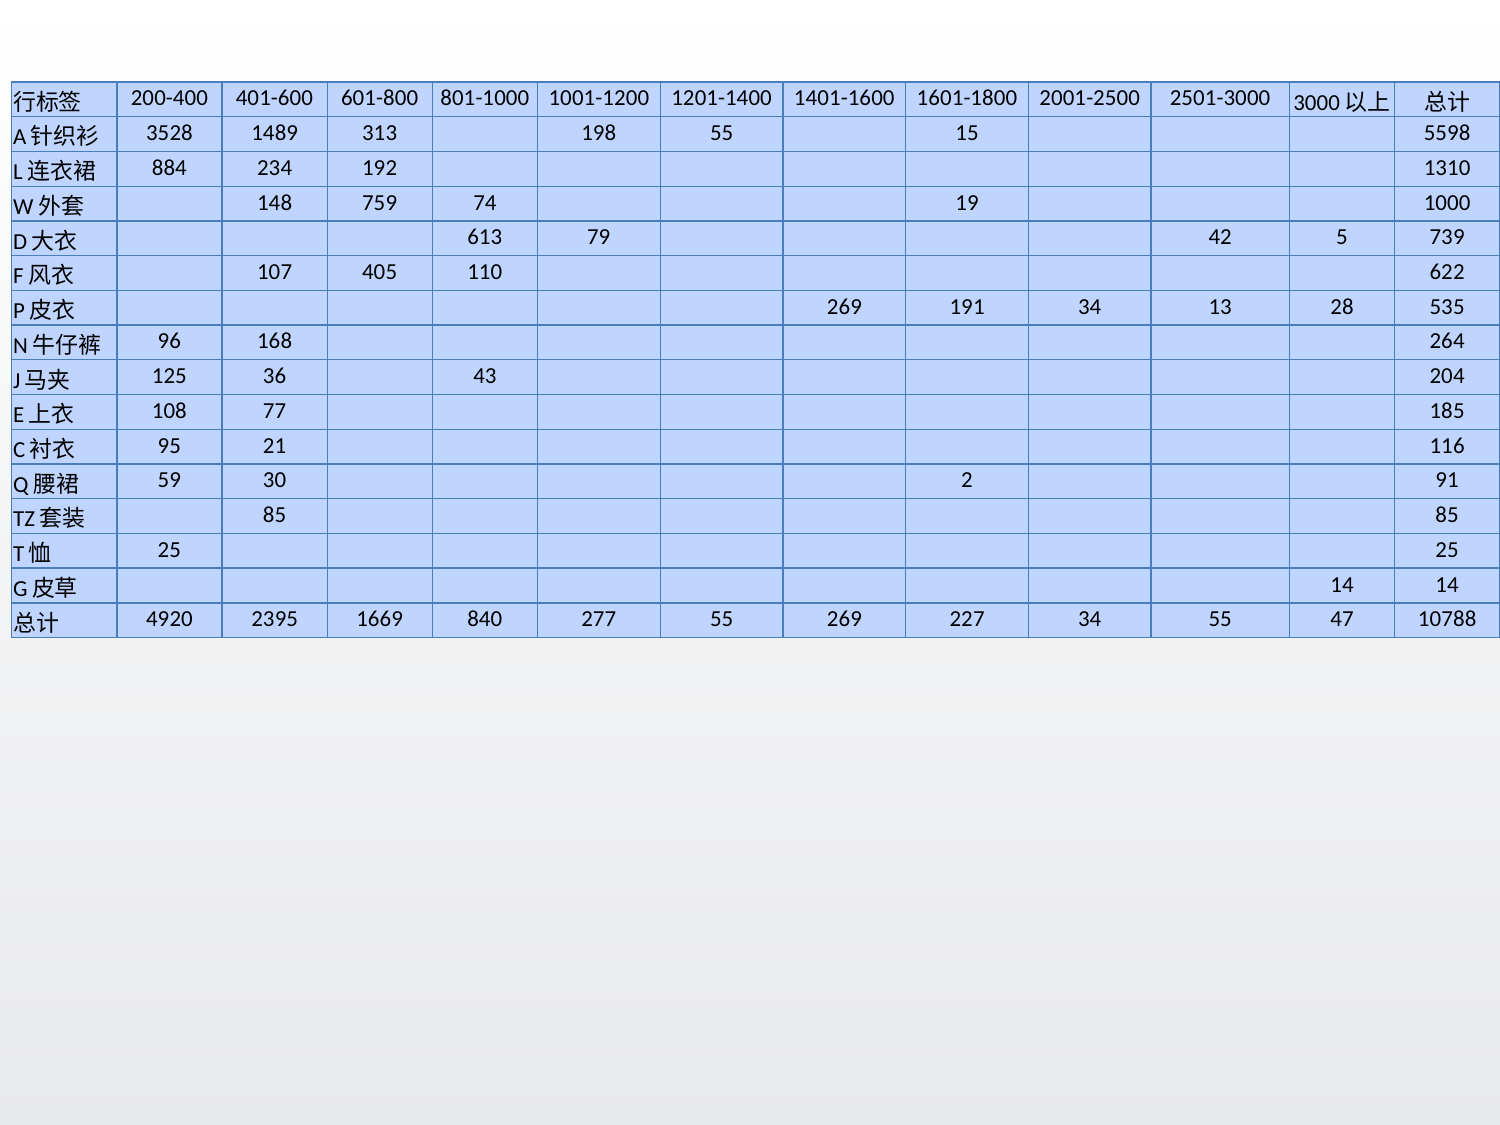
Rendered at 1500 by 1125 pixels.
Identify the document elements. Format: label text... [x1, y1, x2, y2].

table_cell 91 [1395, 465, 1499, 498]
table_cell 613 [433, 222, 537, 255]
table_cell [1152, 152, 1289, 186]
table_cell [1029, 222, 1150, 255]
table_cell [328, 465, 432, 498]
table_cell [328, 569, 432, 602]
table_cell 108 [118, 395, 221, 429]
table_cell 116 [1395, 430, 1499, 463]
table_cell 79 [538, 222, 660, 255]
table_cell [661, 326, 782, 359]
table_cell [1029, 360, 1150, 394]
table_cell 43 [433, 360, 537, 394]
table_header 行标签 [12, 83, 116, 116]
table_cell [784, 326, 905, 359]
table_cell [906, 222, 1028, 255]
table_cell [661, 395, 782, 429]
table_cell [906, 569, 1028, 602]
table_cell [661, 360, 782, 394]
table_cell N牛仔裤 [12, 326, 116, 359]
table_cell [906, 326, 1028, 359]
table_cell 234 [223, 152, 327, 186]
table_cell [1029, 499, 1150, 533]
table_cell [433, 465, 537, 498]
table_header 801-1000 [433, 83, 537, 116]
table_cell [538, 360, 660, 394]
table_cell [223, 222, 327, 255]
table_cell 59 [118, 465, 221, 498]
table_cell [538, 569, 660, 602]
table_cell [1152, 569, 1289, 602]
table_cell 4920 [118, 604, 221, 637]
table_cell [661, 569, 782, 602]
table_cell [661, 465, 782, 498]
table_cell 739 [1395, 222, 1499, 255]
table_cell 85 [223, 499, 327, 533]
table_cell [661, 187, 782, 220]
table_cell 198 [538, 117, 660, 151]
table_cell 34 [1029, 604, 1150, 637]
table_cell [1290, 430, 1394, 463]
table_cell [661, 222, 782, 255]
table_cell 125 [118, 360, 221, 394]
table_cell [433, 152, 537, 186]
table_cell C衬衣 [12, 430, 116, 463]
table_cell [784, 465, 905, 498]
table_cell 192 [328, 152, 432, 186]
table_cell [328, 395, 432, 429]
table_cell 759 [328, 187, 432, 220]
table_cell 168 [223, 326, 327, 359]
table_cell L连衣裙 [12, 152, 116, 186]
table_cell [1029, 534, 1150, 567]
table_cell [328, 326, 432, 359]
table_cell 25 [118, 534, 221, 567]
table_header 3000以上 [1290, 83, 1394, 116]
table_cell 25 [1395, 534, 1499, 567]
table_cell [1290, 534, 1394, 567]
table_cell [1290, 465, 1394, 498]
table_cell [906, 430, 1028, 463]
table_cell [1029, 152, 1150, 186]
table_cell 55 [1152, 604, 1289, 637]
table_cell [1152, 395, 1289, 429]
table_cell [433, 117, 537, 151]
table_cell 85 [1395, 499, 1499, 533]
table_cell [784, 534, 905, 567]
table_cell [661, 291, 782, 324]
table_cell 1489 [223, 117, 327, 151]
table_cell 148 [223, 187, 327, 220]
table_cell 1310 [1395, 152, 1499, 186]
table_cell [906, 534, 1028, 567]
table_cell 47 [1290, 604, 1394, 637]
table_cell 5 [1290, 222, 1394, 255]
table_cell 14 [1395, 569, 1499, 602]
table_cell 191 [906, 291, 1028, 324]
table_cell 110 [433, 256, 537, 290]
table_cell 42 [1152, 222, 1289, 255]
table_cell [433, 569, 537, 602]
table_cell 535 [1395, 291, 1499, 324]
table_cell 96 [118, 326, 221, 359]
table_cell [906, 152, 1028, 186]
table_header 200-400 [118, 83, 221, 116]
table_cell 15 [906, 117, 1028, 151]
table_cell 185 [1395, 395, 1499, 429]
table_cell [1029, 326, 1150, 359]
table_cell [784, 222, 905, 255]
table_cell [328, 291, 432, 324]
table_cell [1152, 430, 1289, 463]
table_header 1601-1800 [906, 83, 1028, 116]
table_cell 2395 [223, 604, 327, 637]
table_cell J马夹 [12, 360, 116, 394]
table_cell [1290, 499, 1394, 533]
table_cell F风衣 [12, 256, 116, 290]
table_cell 1000 [1395, 187, 1499, 220]
table_cell [223, 569, 327, 602]
table_cell [433, 291, 537, 324]
table_cell 269 [784, 604, 905, 637]
table_cell E上衣 [12, 395, 116, 429]
table_cell [1152, 187, 1289, 220]
table_cell [784, 187, 905, 220]
table_cell 13 [1152, 291, 1289, 324]
table_cell [538, 465, 660, 498]
table_header 2001-2500 [1029, 83, 1150, 116]
table_cell [433, 326, 537, 359]
table_cell 2 [906, 465, 1028, 498]
table_cell [538, 395, 660, 429]
table_cell [118, 499, 221, 533]
table_cell 1669 [328, 604, 432, 637]
table_cell 10788 [1395, 604, 1499, 637]
table_cell [538, 256, 660, 290]
table_cell [1290, 152, 1394, 186]
table_cell [784, 152, 905, 186]
table_cell 55 [661, 117, 782, 151]
table_cell [1152, 534, 1289, 567]
table_cell 21 [223, 430, 327, 463]
table_cell [328, 360, 432, 394]
table_cell [1152, 499, 1289, 533]
table_cell [1290, 117, 1394, 151]
table_cell 840 [433, 604, 537, 637]
table_cell 19 [906, 187, 1028, 220]
table_cell [538, 499, 660, 533]
table_cell [1290, 326, 1394, 359]
table_header 2501-3000 [1152, 83, 1289, 116]
table_header 总计 [1395, 83, 1499, 116]
table_cell 884 [118, 152, 221, 186]
table_cell [328, 222, 432, 255]
table_cell 95 [118, 430, 221, 463]
table_cell [906, 256, 1028, 290]
table_cell [538, 187, 660, 220]
table_cell [433, 499, 537, 533]
table_cell W外套 [12, 187, 116, 220]
table_cell [1290, 360, 1394, 394]
table_cell Q腰裙 [12, 465, 116, 498]
table_header 401-600 [223, 83, 327, 116]
table_cell [1029, 117, 1150, 151]
table_cell [118, 187, 221, 220]
table_cell [433, 395, 537, 429]
table_cell T恤 [12, 534, 116, 567]
table_cell 28 [1290, 291, 1394, 324]
table_cell [538, 152, 660, 186]
table_cell [1029, 256, 1150, 290]
table_cell [784, 395, 905, 429]
table_cell [538, 430, 660, 463]
table_cell 622 [1395, 256, 1499, 290]
table_cell P皮衣 [12, 291, 116, 324]
table_cell [661, 499, 782, 533]
table_cell TZ套装 [12, 499, 116, 533]
table_cell [118, 256, 221, 290]
table_cell [118, 291, 221, 324]
table_cell [538, 326, 660, 359]
table_header 1201-1400 [661, 83, 782, 116]
table_cell 264 [1395, 326, 1499, 359]
table_cell [784, 256, 905, 290]
table_cell [1152, 465, 1289, 498]
table_cell [328, 499, 432, 533]
table_cell 30 [223, 465, 327, 498]
table_cell [1290, 395, 1394, 429]
table_cell [906, 360, 1028, 394]
table_cell [661, 256, 782, 290]
table_cell [784, 117, 905, 151]
table_cell 227 [906, 604, 1028, 637]
table_cell [118, 222, 221, 255]
table_cell [1152, 360, 1289, 394]
table_cell [1029, 187, 1150, 220]
table_cell [906, 499, 1028, 533]
table_cell [1152, 256, 1289, 290]
table_cell 107 [223, 256, 327, 290]
table_cell 77 [223, 395, 327, 429]
table_header 601-800 [328, 83, 432, 116]
table_cell [784, 499, 905, 533]
table_cell [1029, 465, 1150, 498]
table_cell 55 [661, 604, 782, 637]
table_cell 313 [328, 117, 432, 151]
table_cell [661, 430, 782, 463]
table_cell [223, 534, 327, 567]
table_cell [1029, 395, 1150, 429]
table_cell 74 [433, 187, 537, 220]
table_cell [1029, 430, 1150, 463]
table_cell [1152, 326, 1289, 359]
table_cell [1290, 256, 1394, 290]
table_cell 34 [1029, 291, 1150, 324]
table_cell [433, 430, 537, 463]
table_cell [661, 152, 782, 186]
table_cell 277 [538, 604, 660, 637]
table_cell [433, 534, 537, 567]
table_cell [784, 360, 905, 394]
table_cell [328, 534, 432, 567]
table_cell [118, 569, 221, 602]
table_cell [223, 291, 327, 324]
table_cell [906, 395, 1028, 429]
table_header 1001-1200 [538, 83, 660, 116]
table_cell [538, 534, 660, 567]
table_cell [328, 430, 432, 463]
table_cell D大衣 [12, 222, 116, 255]
table_cell 总计 [12, 604, 116, 637]
table_cell [784, 430, 905, 463]
table_header 1401-1600 [784, 83, 905, 116]
table_cell [1029, 569, 1150, 602]
table_cell G皮草 [12, 569, 116, 602]
table_cell 36 [223, 360, 327, 394]
table_cell [1290, 187, 1394, 220]
table_cell [538, 291, 660, 324]
table_cell 204 [1395, 360, 1499, 394]
table_cell [661, 534, 782, 567]
table_cell A针织衫 [12, 117, 116, 151]
table_cell 14 [1290, 569, 1394, 602]
table_cell 5598 [1395, 117, 1499, 151]
table_cell 3528 [118, 117, 221, 151]
table_cell [784, 569, 905, 602]
table_cell 405 [328, 256, 432, 290]
table_cell [1152, 117, 1289, 151]
table_cell 269 [784, 291, 905, 324]
